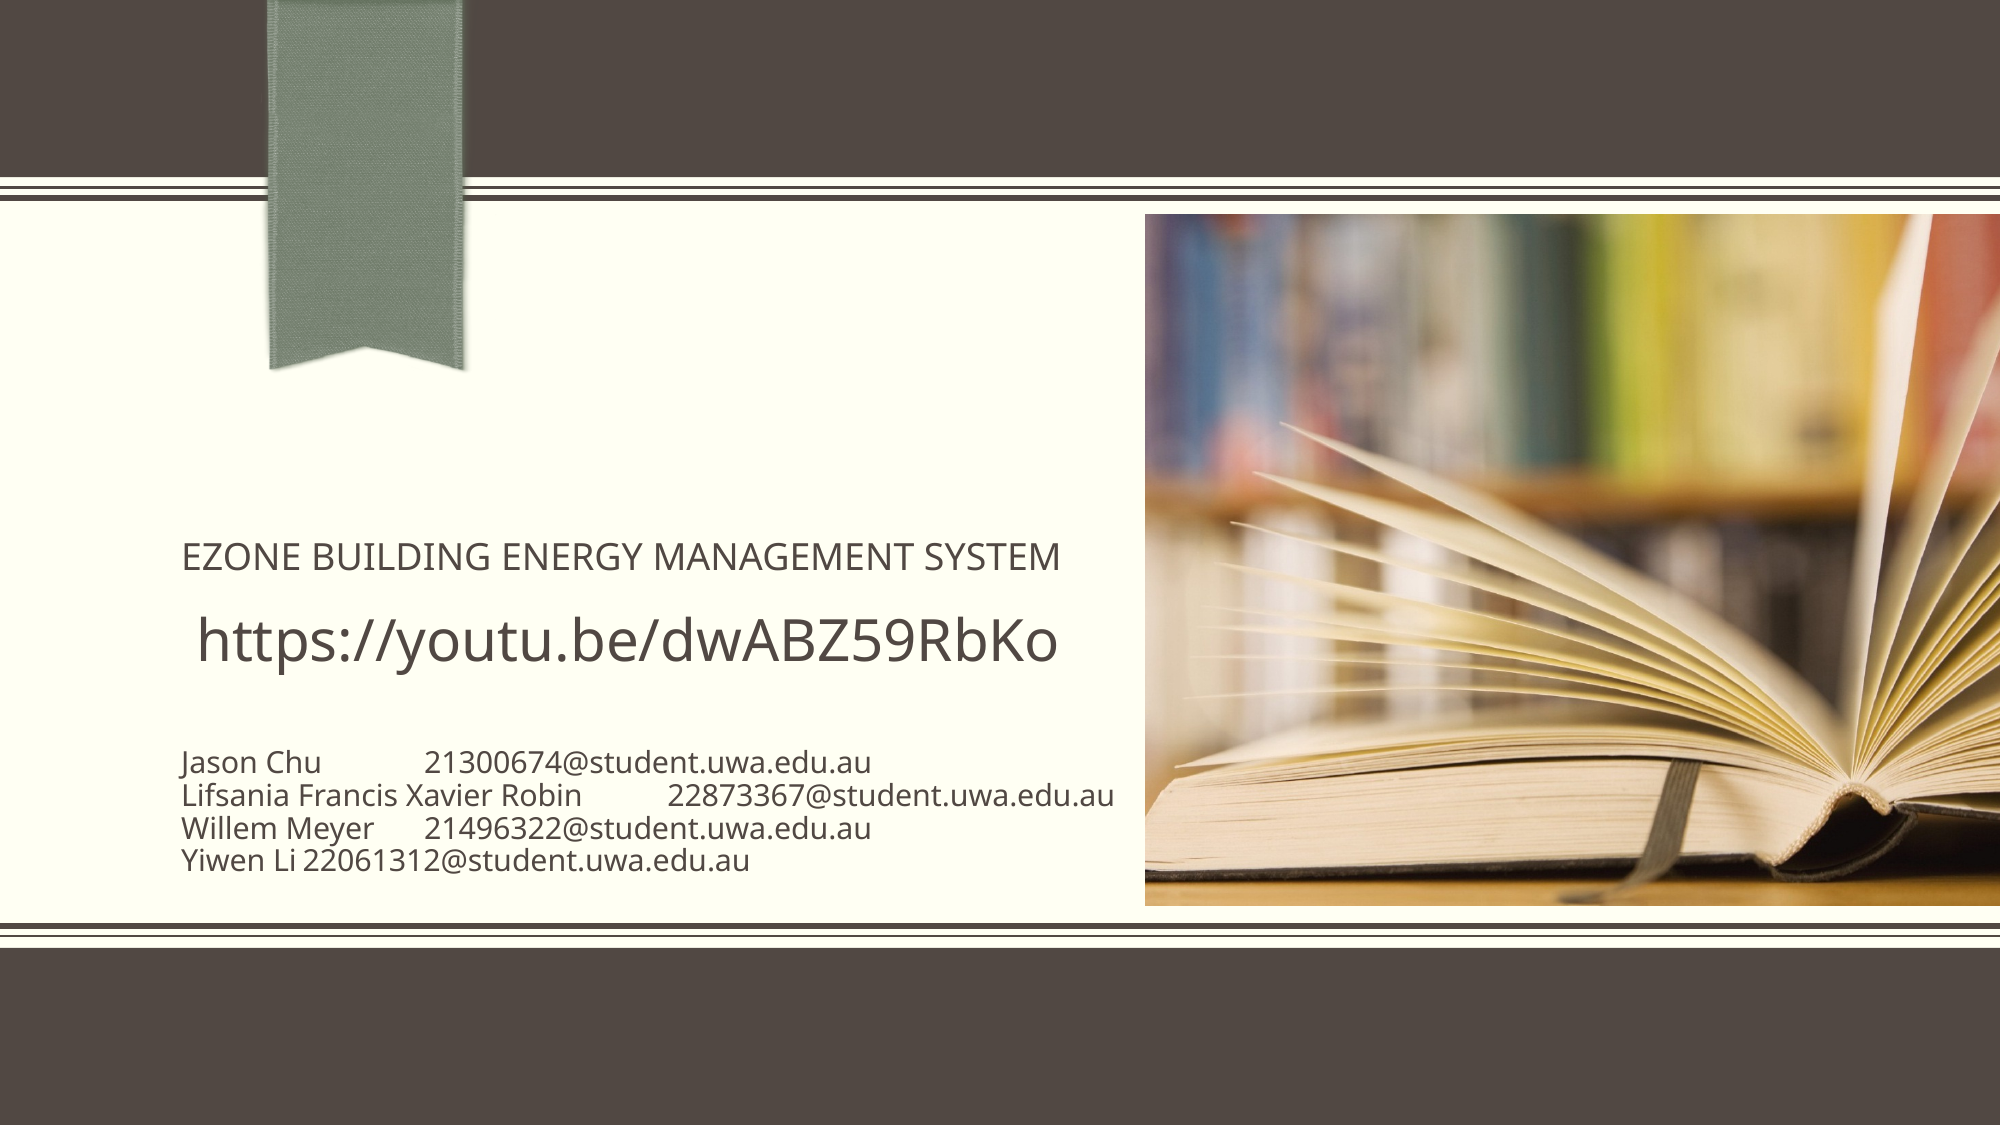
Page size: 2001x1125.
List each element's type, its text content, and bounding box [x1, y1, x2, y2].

text_box https://youtu.be/dwABZ59RbKo [181, 595, 1095, 681]
subtitle Jason Chu 21300674@student.uwa.edu.au Lifsania Francis Xavier Robin 22873367@student.uwa.edu.au Willem Meyer 21496322@student.uwa.edu.au Yiwen Li 22061312@student.uwa.edu.au [181, 740, 1122, 897]
picture [1145, 214, 2000, 906]
title EZONE BUILDING ENERGY MANAGEMENT SYSTEM [181, 376, 1122, 740]
